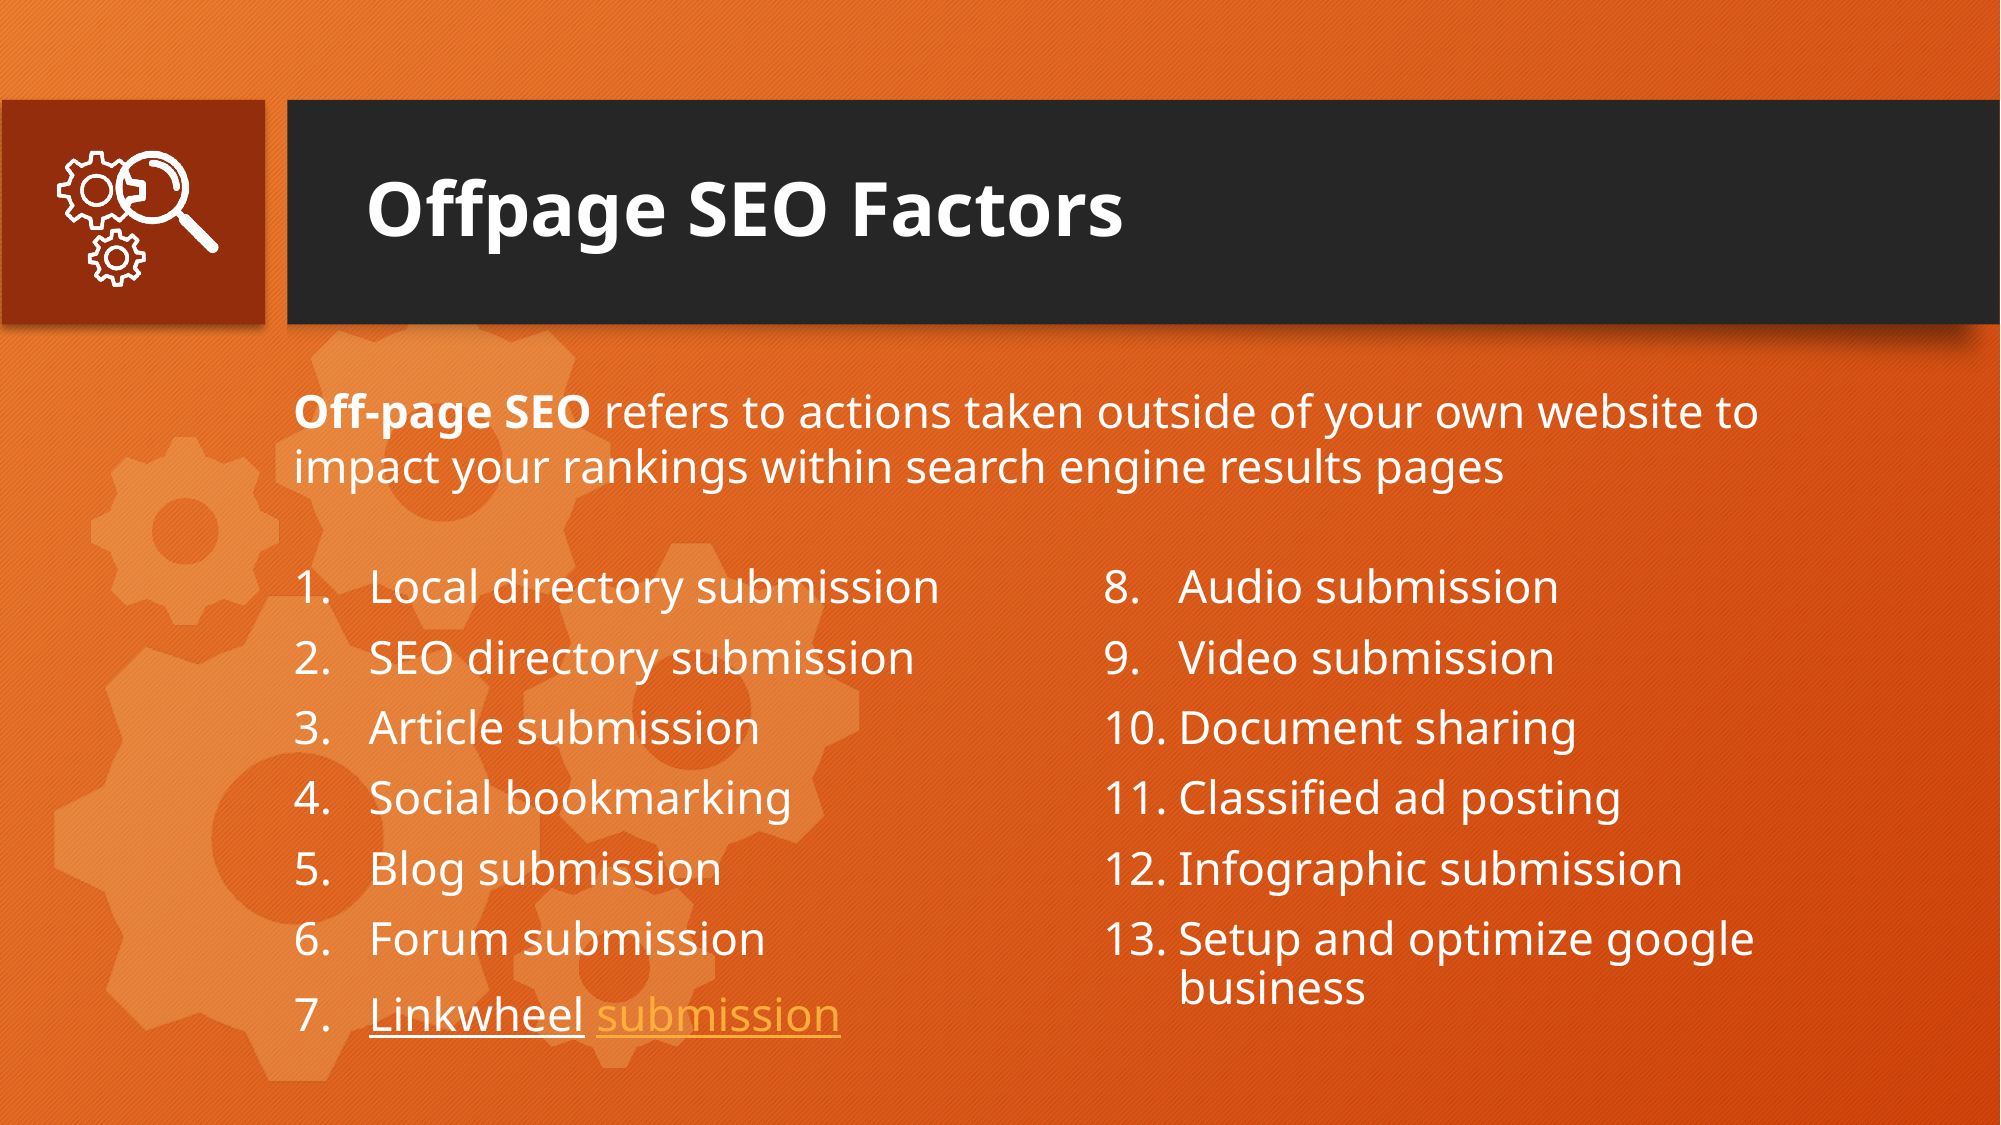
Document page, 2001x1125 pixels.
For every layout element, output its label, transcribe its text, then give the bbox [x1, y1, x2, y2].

text_box Off-page SEO refers to actions taken outside of your own website to impact your rankings within search engine results pages [278, 375, 1901, 501]
title Offpage SEO Factors [350, 123, 1928, 301]
picture [11, 100, 2000, 1109]
list Local directory submission SEO directory submission Article submission Social bookmarking Blog submission Forum submission Linkwheel submission Audio submission Video submission Document sharing Classified ad posting Infographic submission Setup and optimize google business [278, 556, 1928, 1057]
